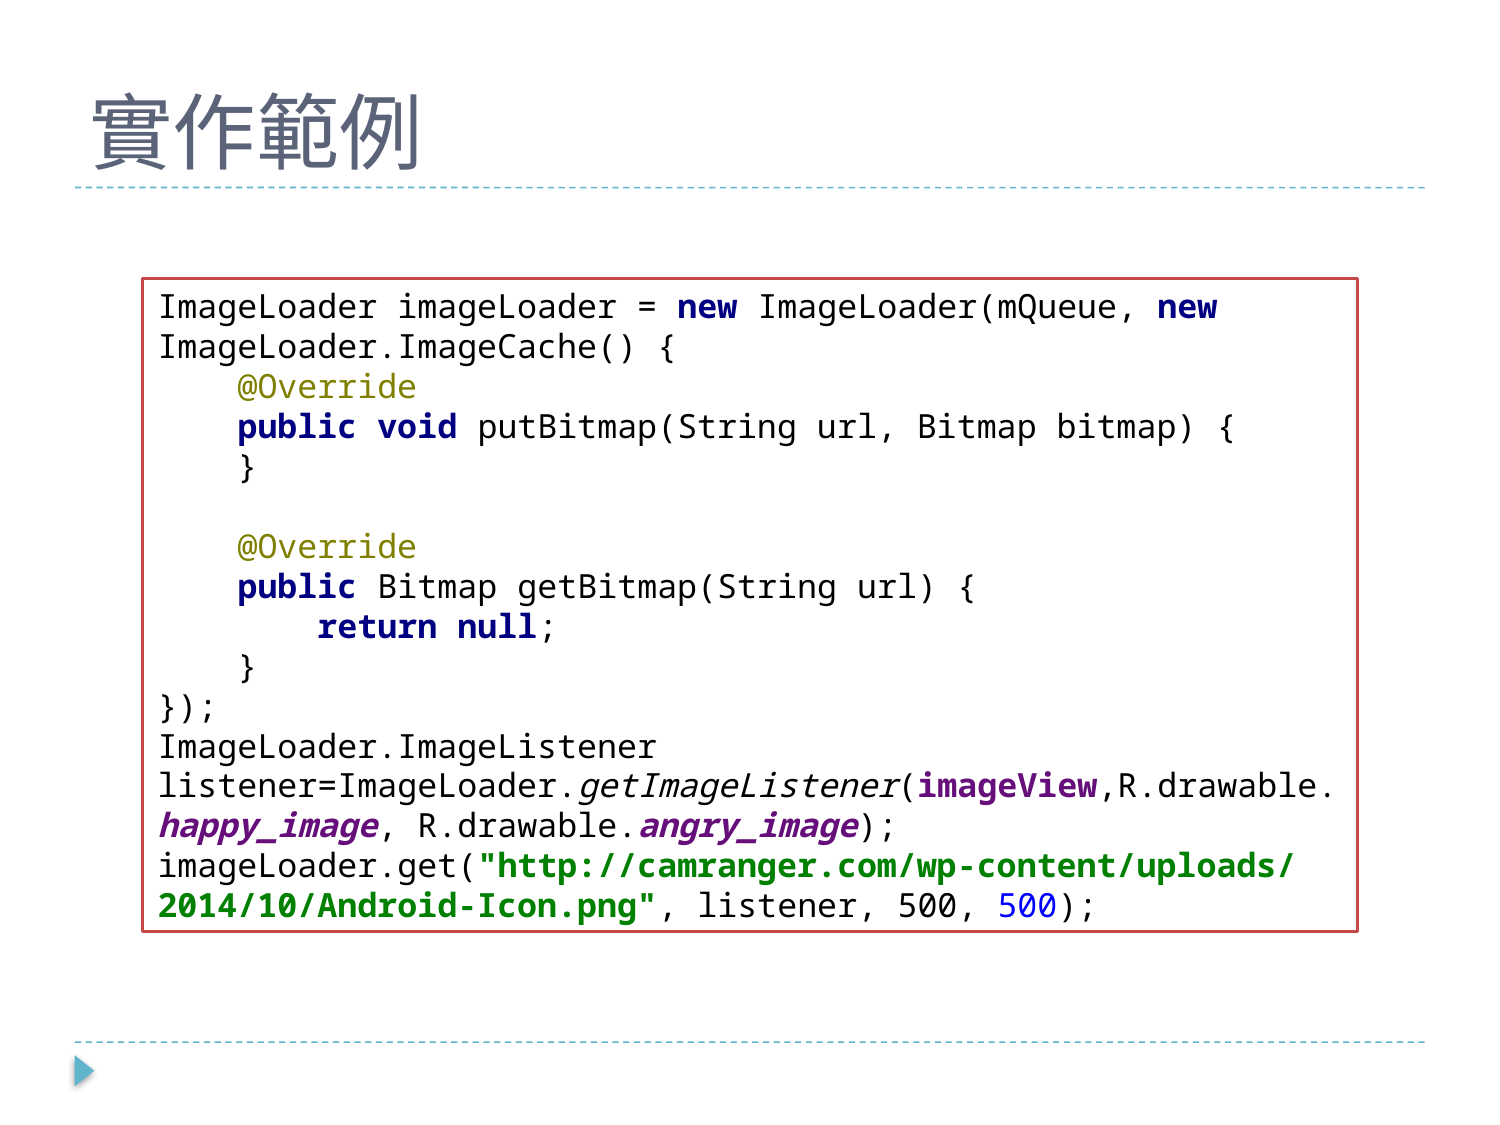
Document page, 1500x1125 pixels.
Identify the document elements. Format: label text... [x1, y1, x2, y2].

text_box ImageLoader imageLoader = new ImageLoader(mQueue, new ImageLoader.ImageCache() { @Override public void putBitmap(String url, Bitmap bitmap) { } @Override public Bitmap getBitmap(String url) { return null; } }); ImageLoader.ImageListener listener=ImageLoader.getImageListener(imageView,R.drawable.happy_image, R.drawable.angry_image); imageLoader.get("http://camranger.com/wp-content/uploads/2014/10/Android-Icon.png", listener, 500, 500); [141, 277, 1359, 933]
title 實作範例 [75, 24, 1425, 188]
